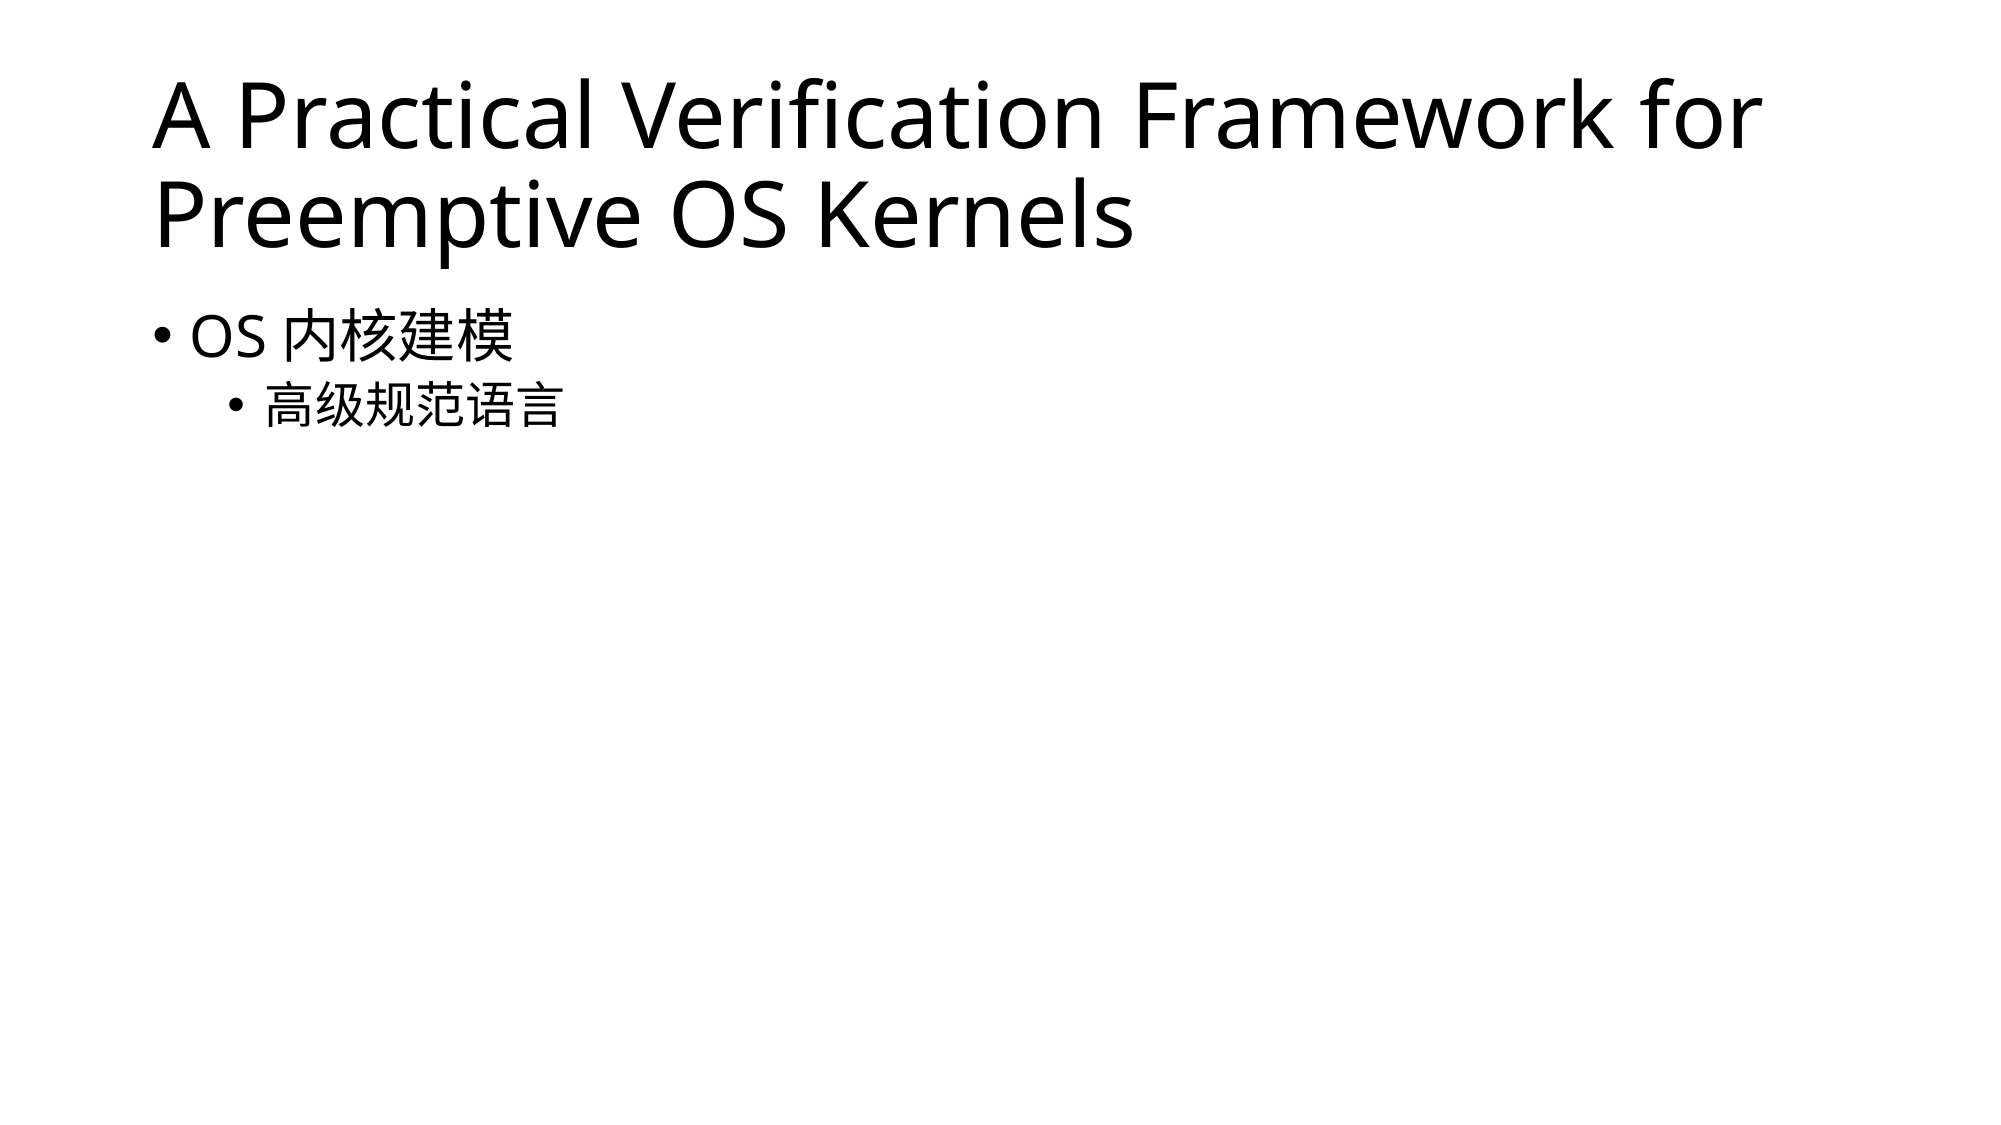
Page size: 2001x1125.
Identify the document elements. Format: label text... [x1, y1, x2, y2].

list OS内核建模 高级规范语言 [137, 299, 1863, 1014]
title A Practical Verification Framework for Preemptive OS Kernels [137, 59, 1863, 278]
